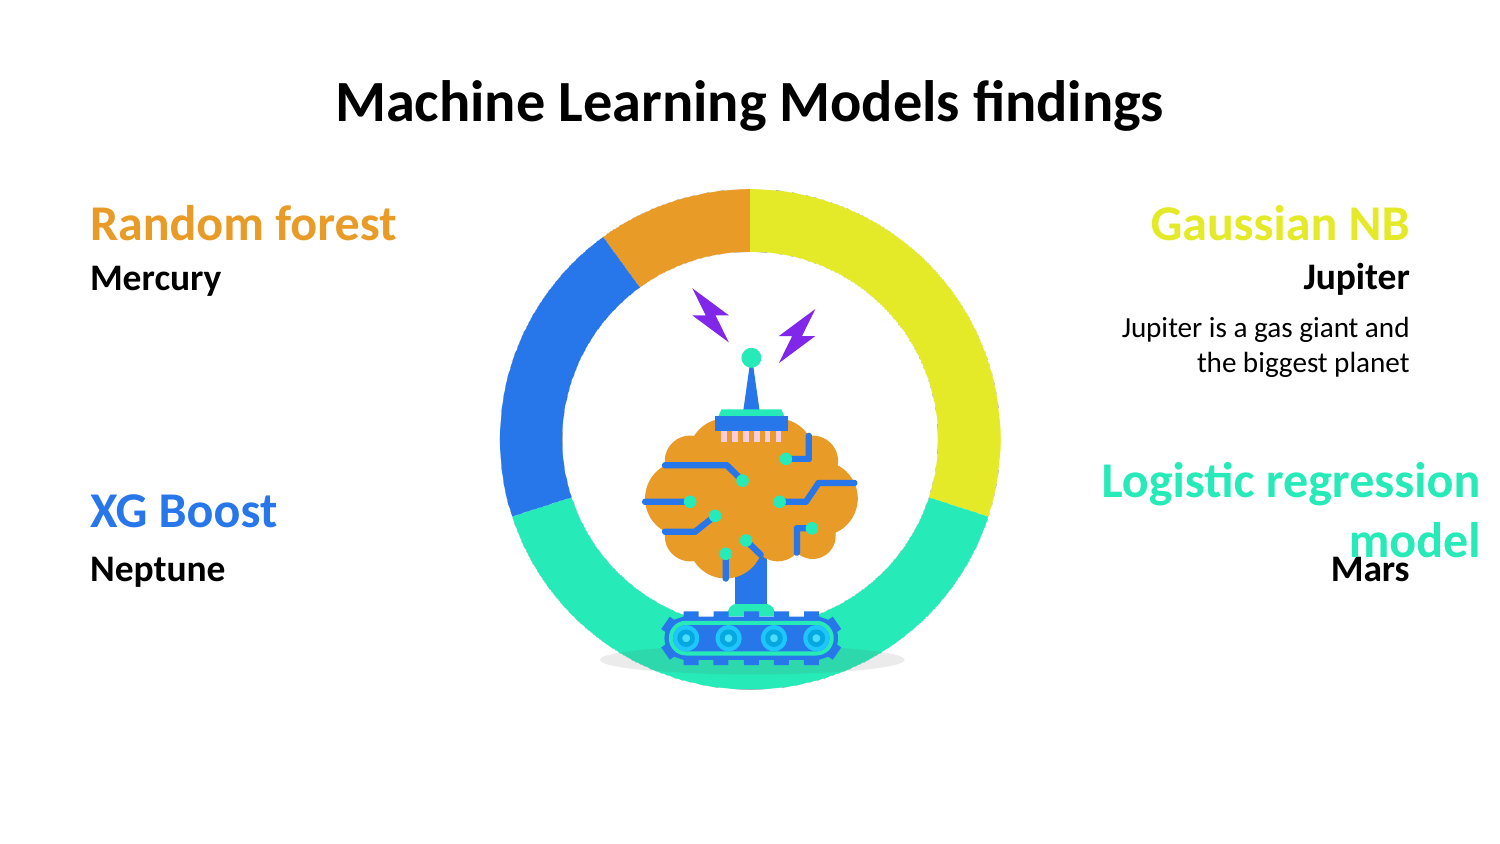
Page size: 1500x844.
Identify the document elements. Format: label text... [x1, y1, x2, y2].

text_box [74, 193, 489, 303]
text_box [74, 480, 395, 594]
title Machine Learning Models findings [75, 67, 1425, 129]
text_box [599, 287, 905, 675]
picture [300, 160, 1200, 718]
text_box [915, 192, 1426, 384]
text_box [944, 479, 1496, 594]
